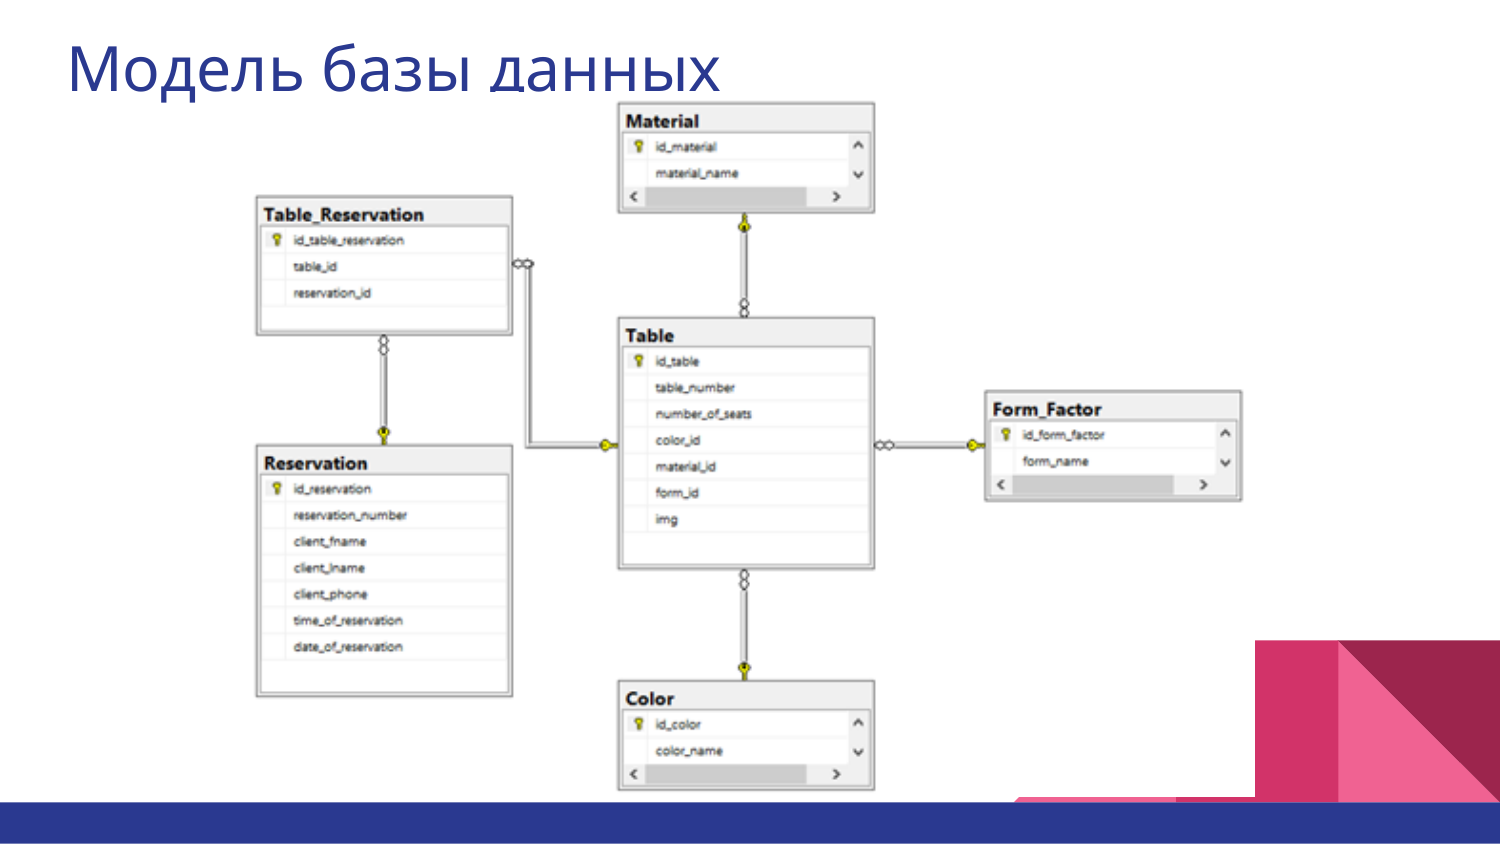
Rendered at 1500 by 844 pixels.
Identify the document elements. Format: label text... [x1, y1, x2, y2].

picture [244, 92, 1256, 797]
title Модель базы данных [51, 14, 1449, 115]
